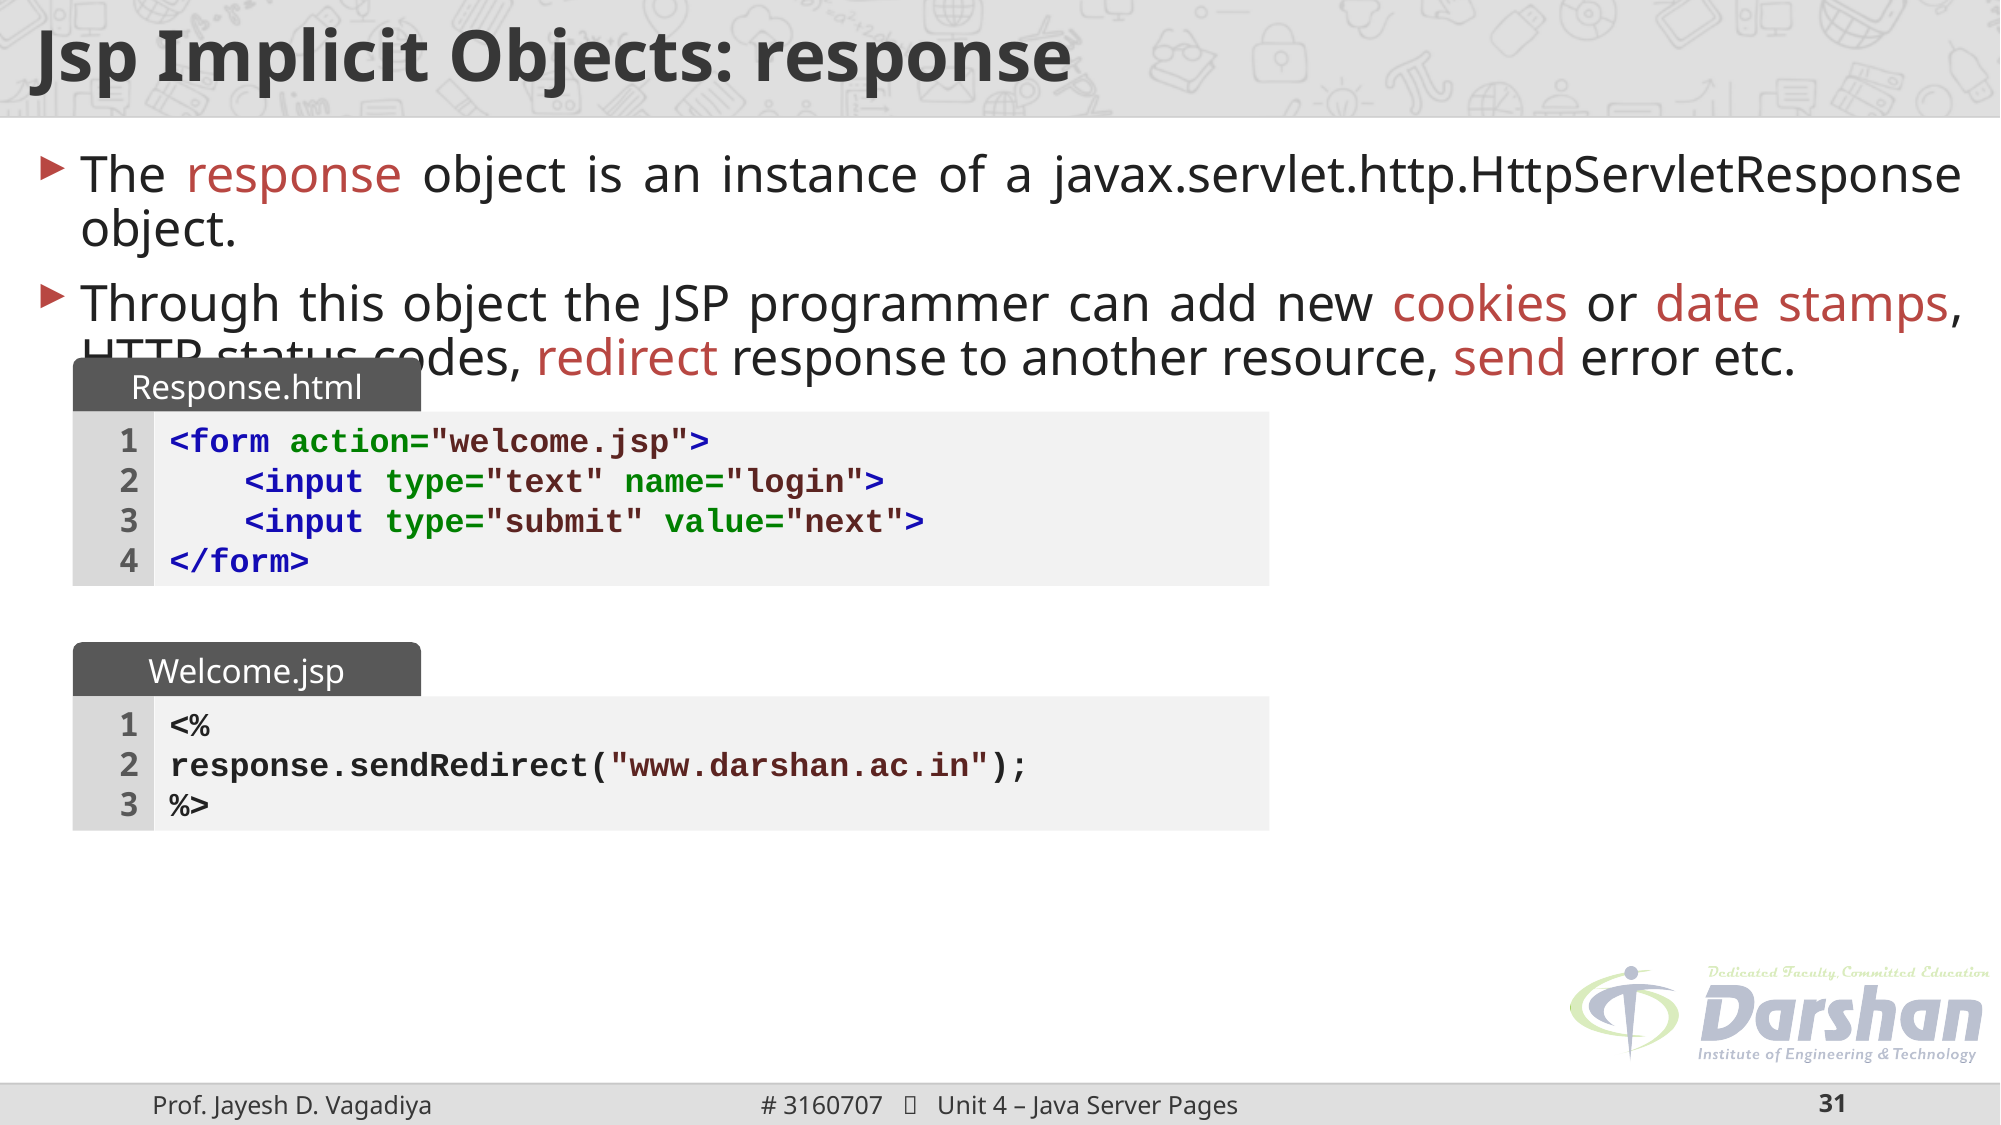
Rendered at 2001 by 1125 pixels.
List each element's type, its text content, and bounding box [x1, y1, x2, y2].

title Jsp Implicit Objects: response [0, 0, 2000, 117]
text_box <form action="welcome.jsp"> <input type="text" name="login"> <input type="submit" value="next"> </form> [154, 411, 1270, 586]
text_box <% response.sendRedirect("www.darshan.ac.in"); %> [154, 696, 1270, 831]
text_box 1 2 3 4 [72, 413, 154, 586]
list The response object is an instance of a javax.servlet.http.HttpServletResponse object. Through this object the JSP programmer can add new cookies or date stamps, HTTP status codes, redirect response to another resource, send error etc. [21, 141, 1979, 1059]
table_header Map containing header names to corresponding array of string values. [1570, 966, 1990, 1063]
text_box Welcome.jsp [71, 641, 423, 698]
text_box Response.html [71, 356, 423, 413]
text_box 1 2 3 [72, 698, 154, 831]
